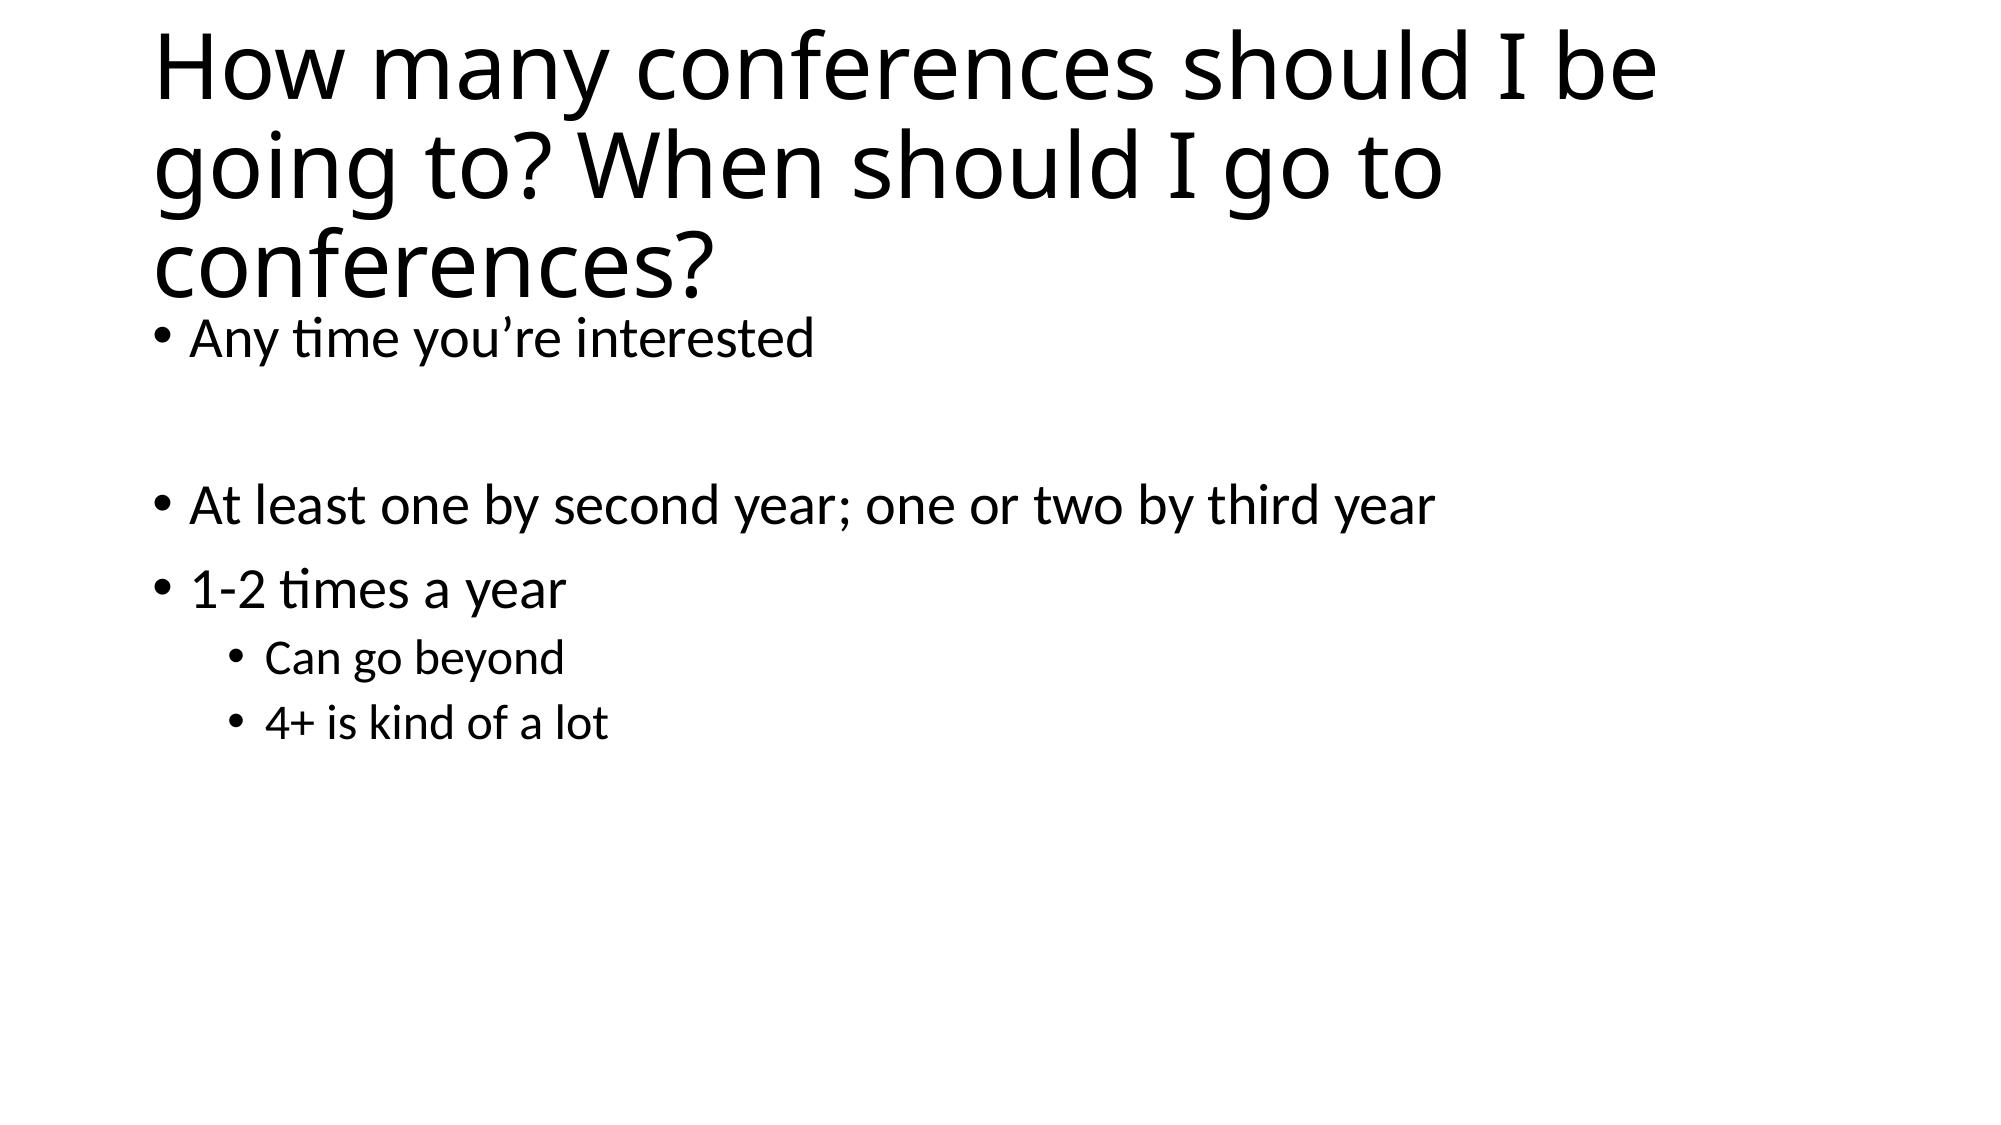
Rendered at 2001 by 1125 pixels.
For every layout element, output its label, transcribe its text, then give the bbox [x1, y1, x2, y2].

title How many conferences should I be going to? When should I go to conferences? [137, 59, 1863, 278]
list Any time you’re interested At least one by second year; one or two by third year 1-2 times a year Can go beyond 4+ is kind of a lot [137, 299, 1863, 1014]
